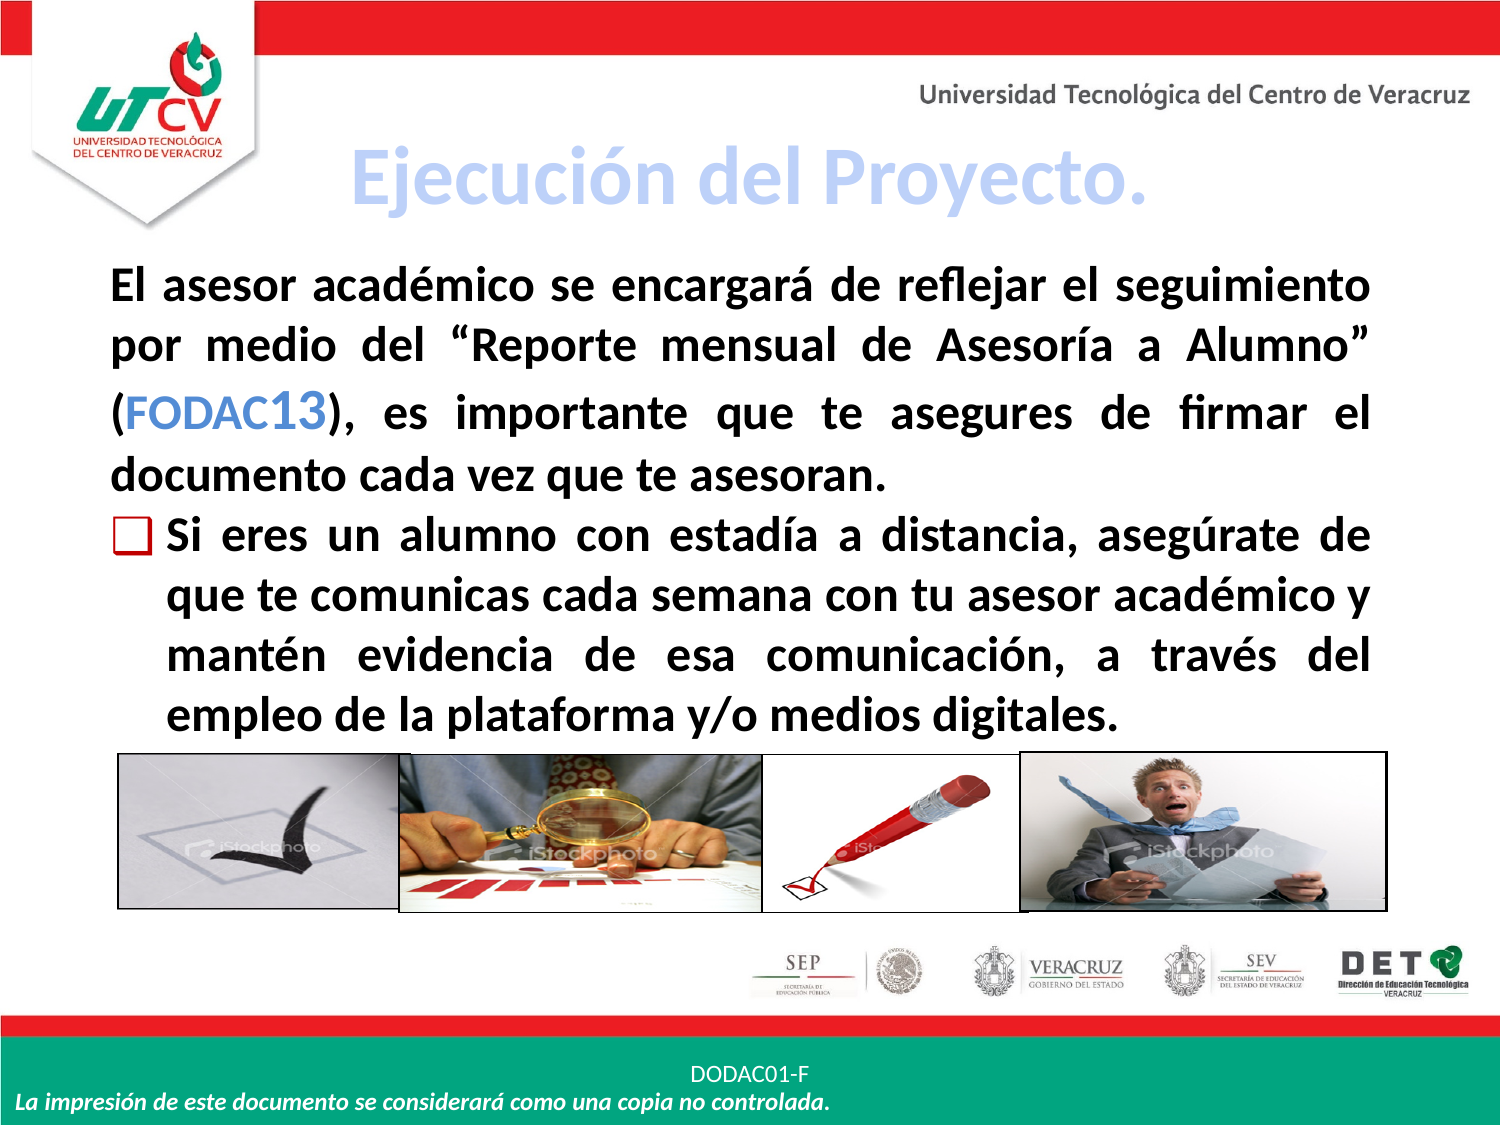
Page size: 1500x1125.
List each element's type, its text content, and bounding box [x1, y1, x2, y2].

picture [0, 0, 1500, 1125]
text_box El asesor académico se encargará de reflejar el seguimiento por medio del “Reporte mensual de Asesoría a Alumno” (FODAC13), es importante que te asegures de firmar el documento cada vez que te asesoran. Si eres un alumno con estadía a distancia, asegúrate de que te comunicas cada semana con tu asesor académico y mantén evidencia de esa comunicación, a través del empleo de la plataforma y/o medios digitales. [76, 243, 1388, 917]
text_box Ejecución del Proyecto. [330, 113, 1171, 230]
footer DODAC01-F [512, 1042, 988, 1103]
